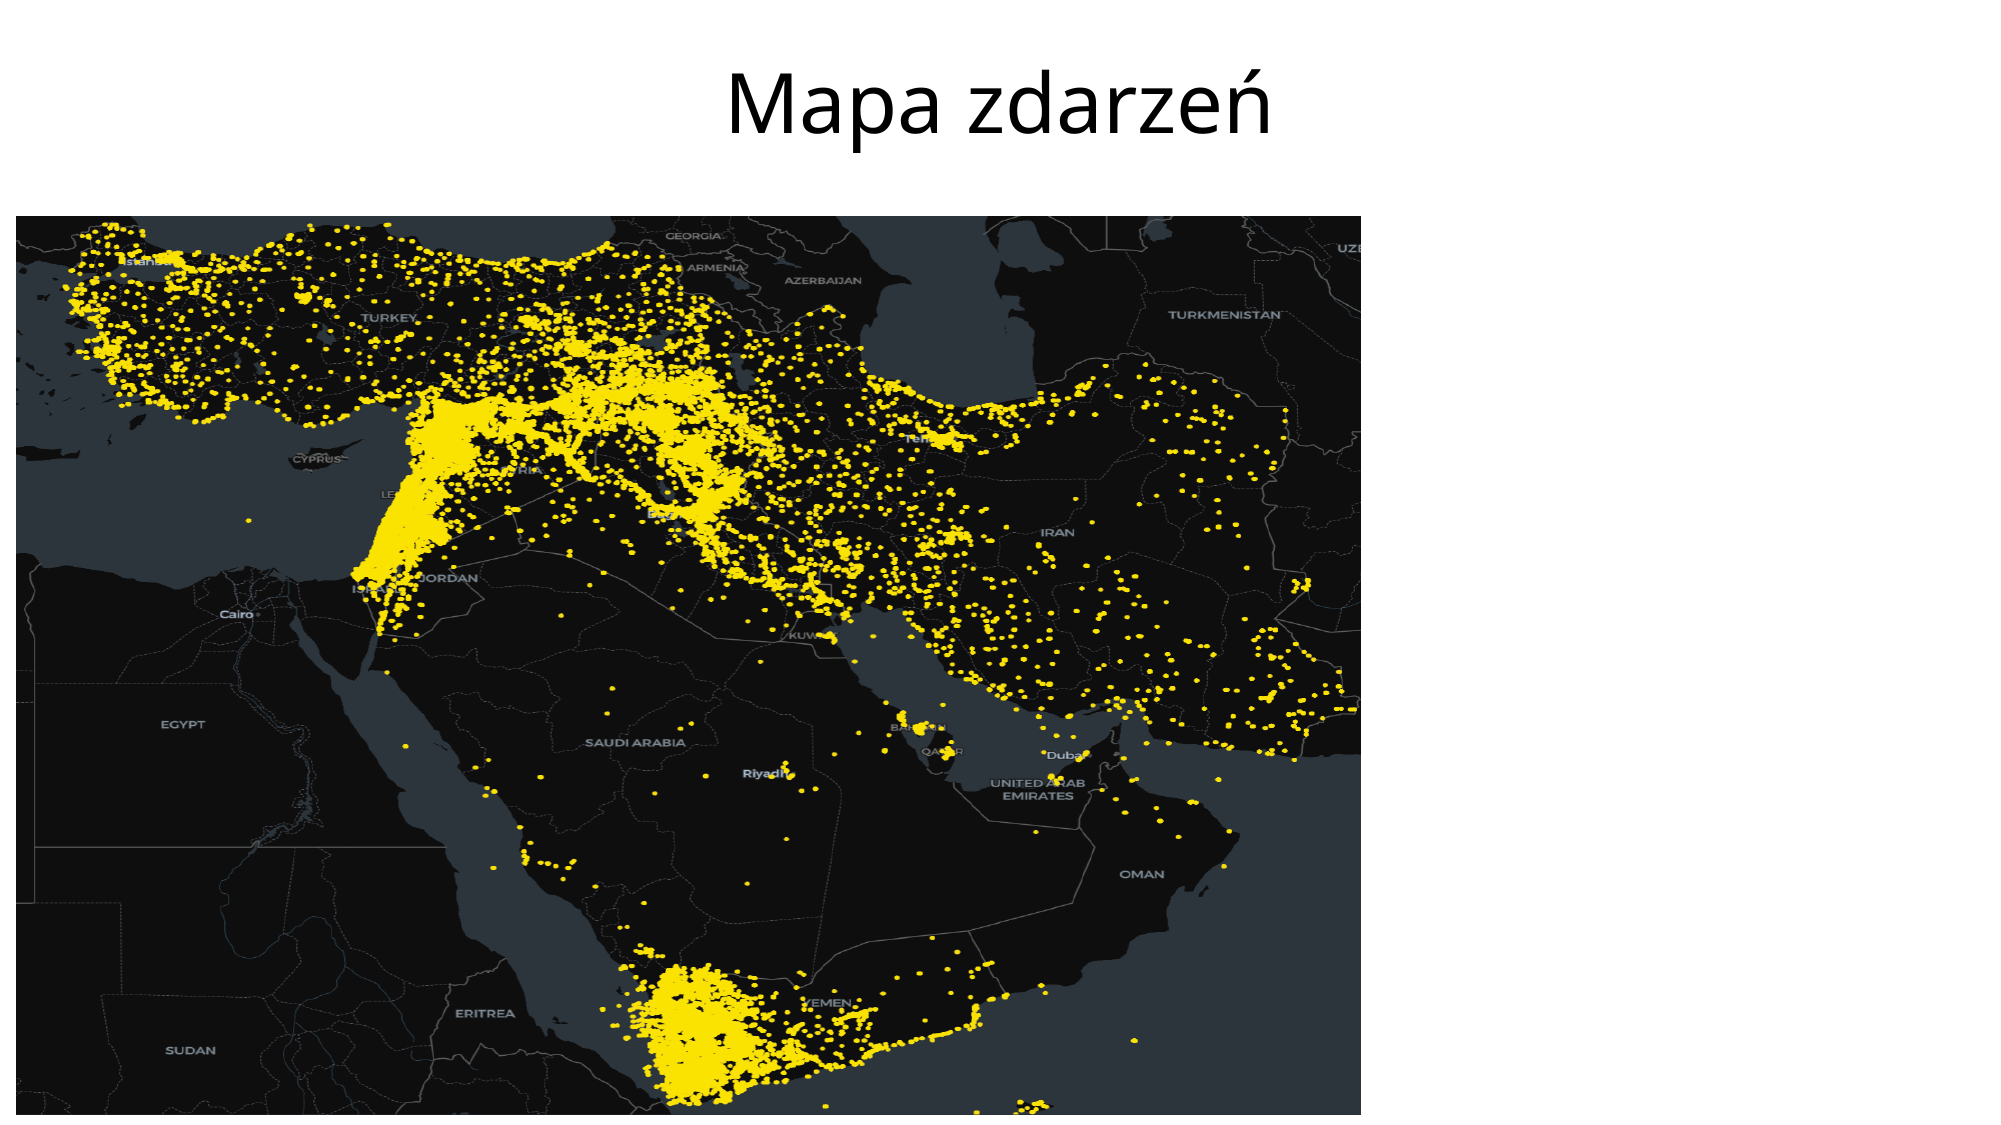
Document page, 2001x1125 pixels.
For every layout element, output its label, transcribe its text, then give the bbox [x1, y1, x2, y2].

title Mapa zdarzeń [137, 32, 1863, 181]
picture [16, 215, 1362, 1115]
